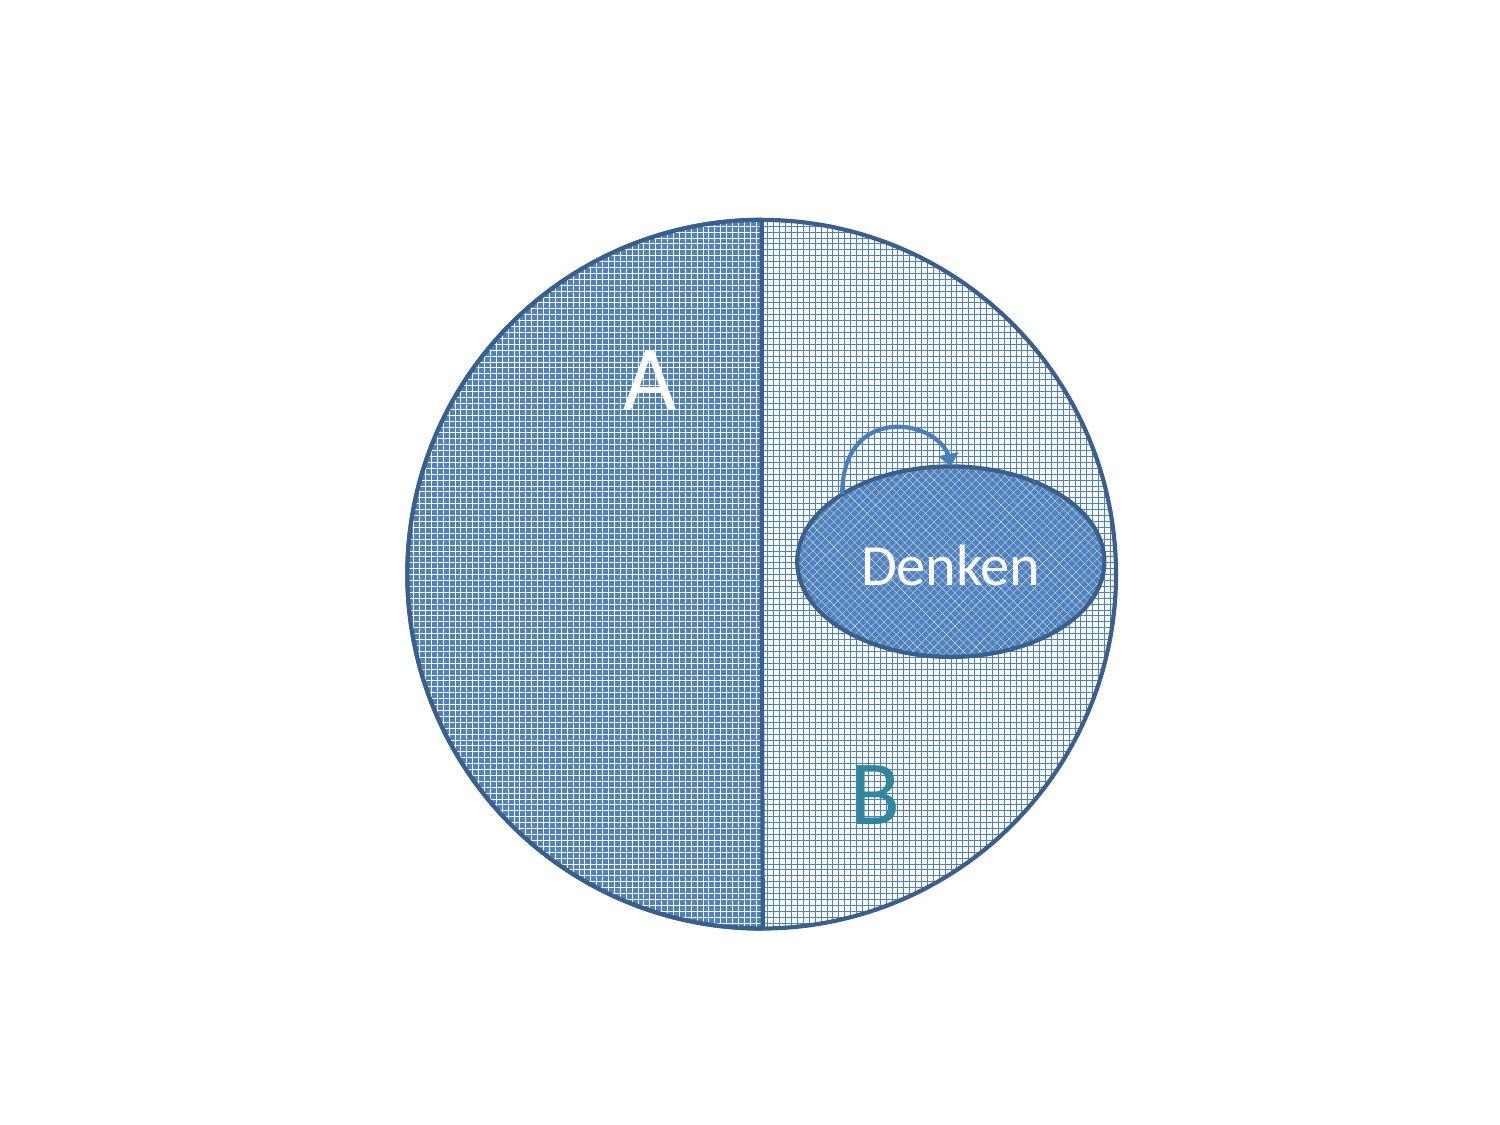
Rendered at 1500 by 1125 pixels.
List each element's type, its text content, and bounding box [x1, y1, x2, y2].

text_box [763, 217, 1119, 931]
text_box Denken [795, 464, 1107, 660]
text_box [882, 425, 911, 535]
text_box A [606, 278, 691, 467]
text_box B [830, 693, 916, 882]
text_box [405, 217, 765, 931]
